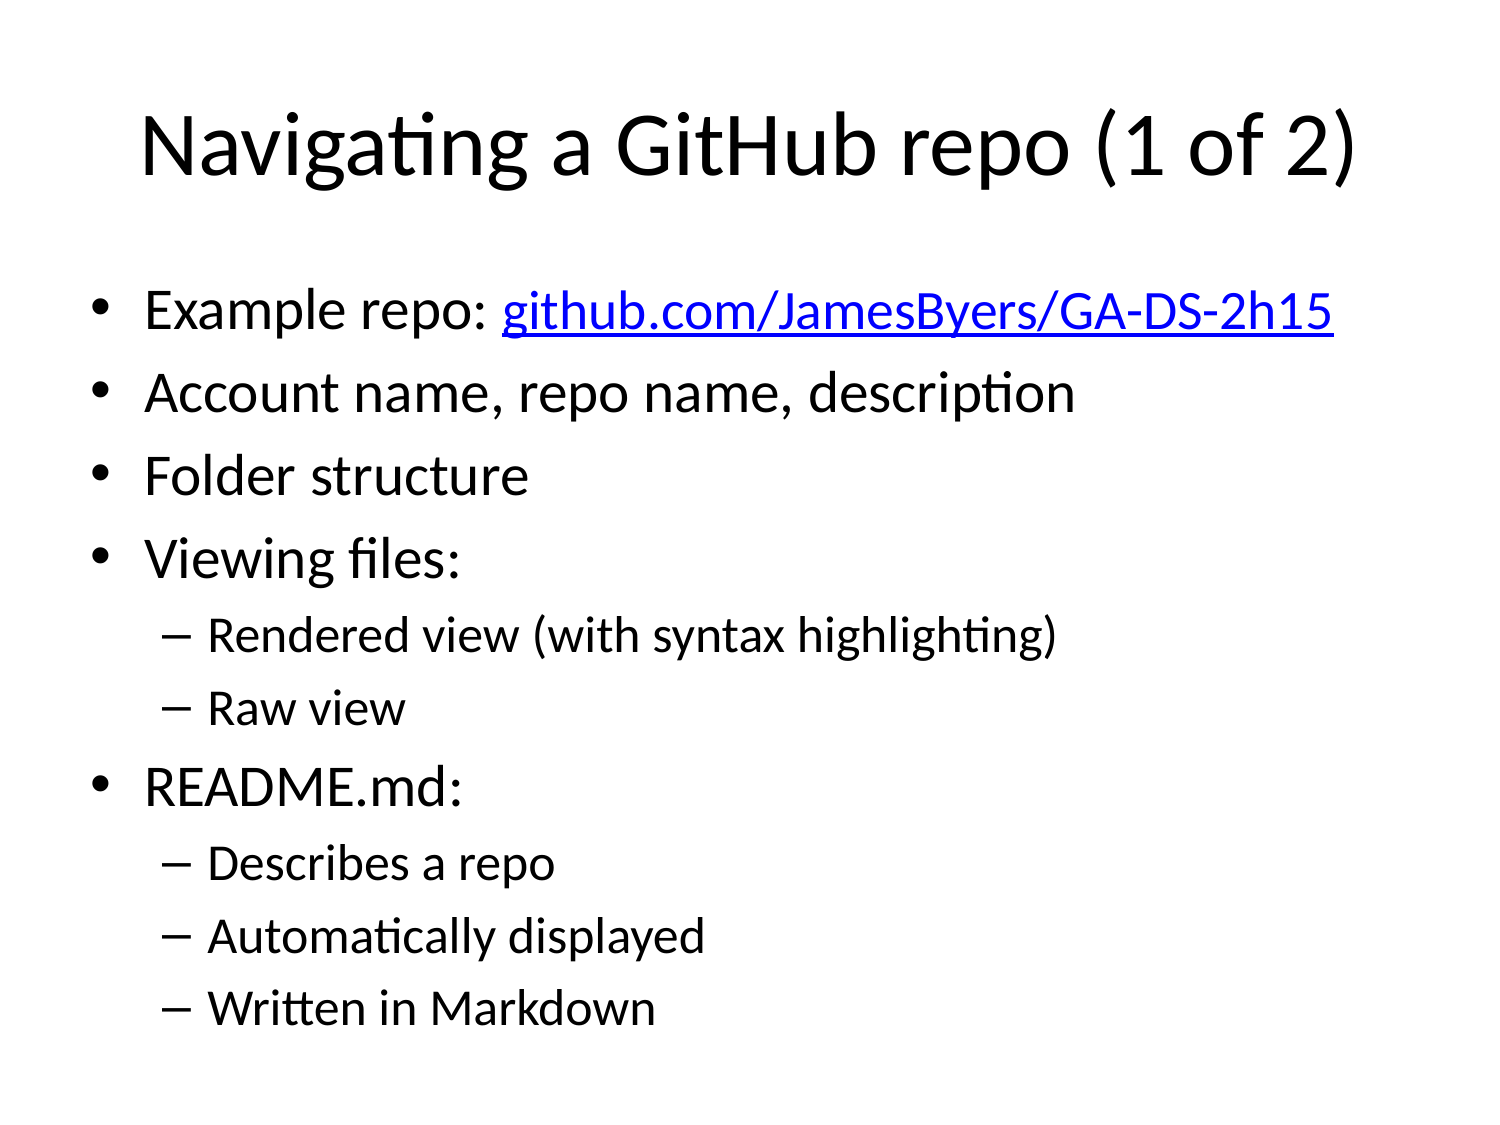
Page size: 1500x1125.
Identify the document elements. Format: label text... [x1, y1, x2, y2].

title Navigating a GitHub repo (1 of 2) [75, 45, 1425, 233]
list Example repo: github.com/JamesByers/GA-DS-2h15 Account name, repo name, description Folder structure Viewing files: Rendered view (with syntax highlighting) Raw view README.md: Describes a repo Automatically displayed Written in Markdown [75, 262, 1425, 1050]
